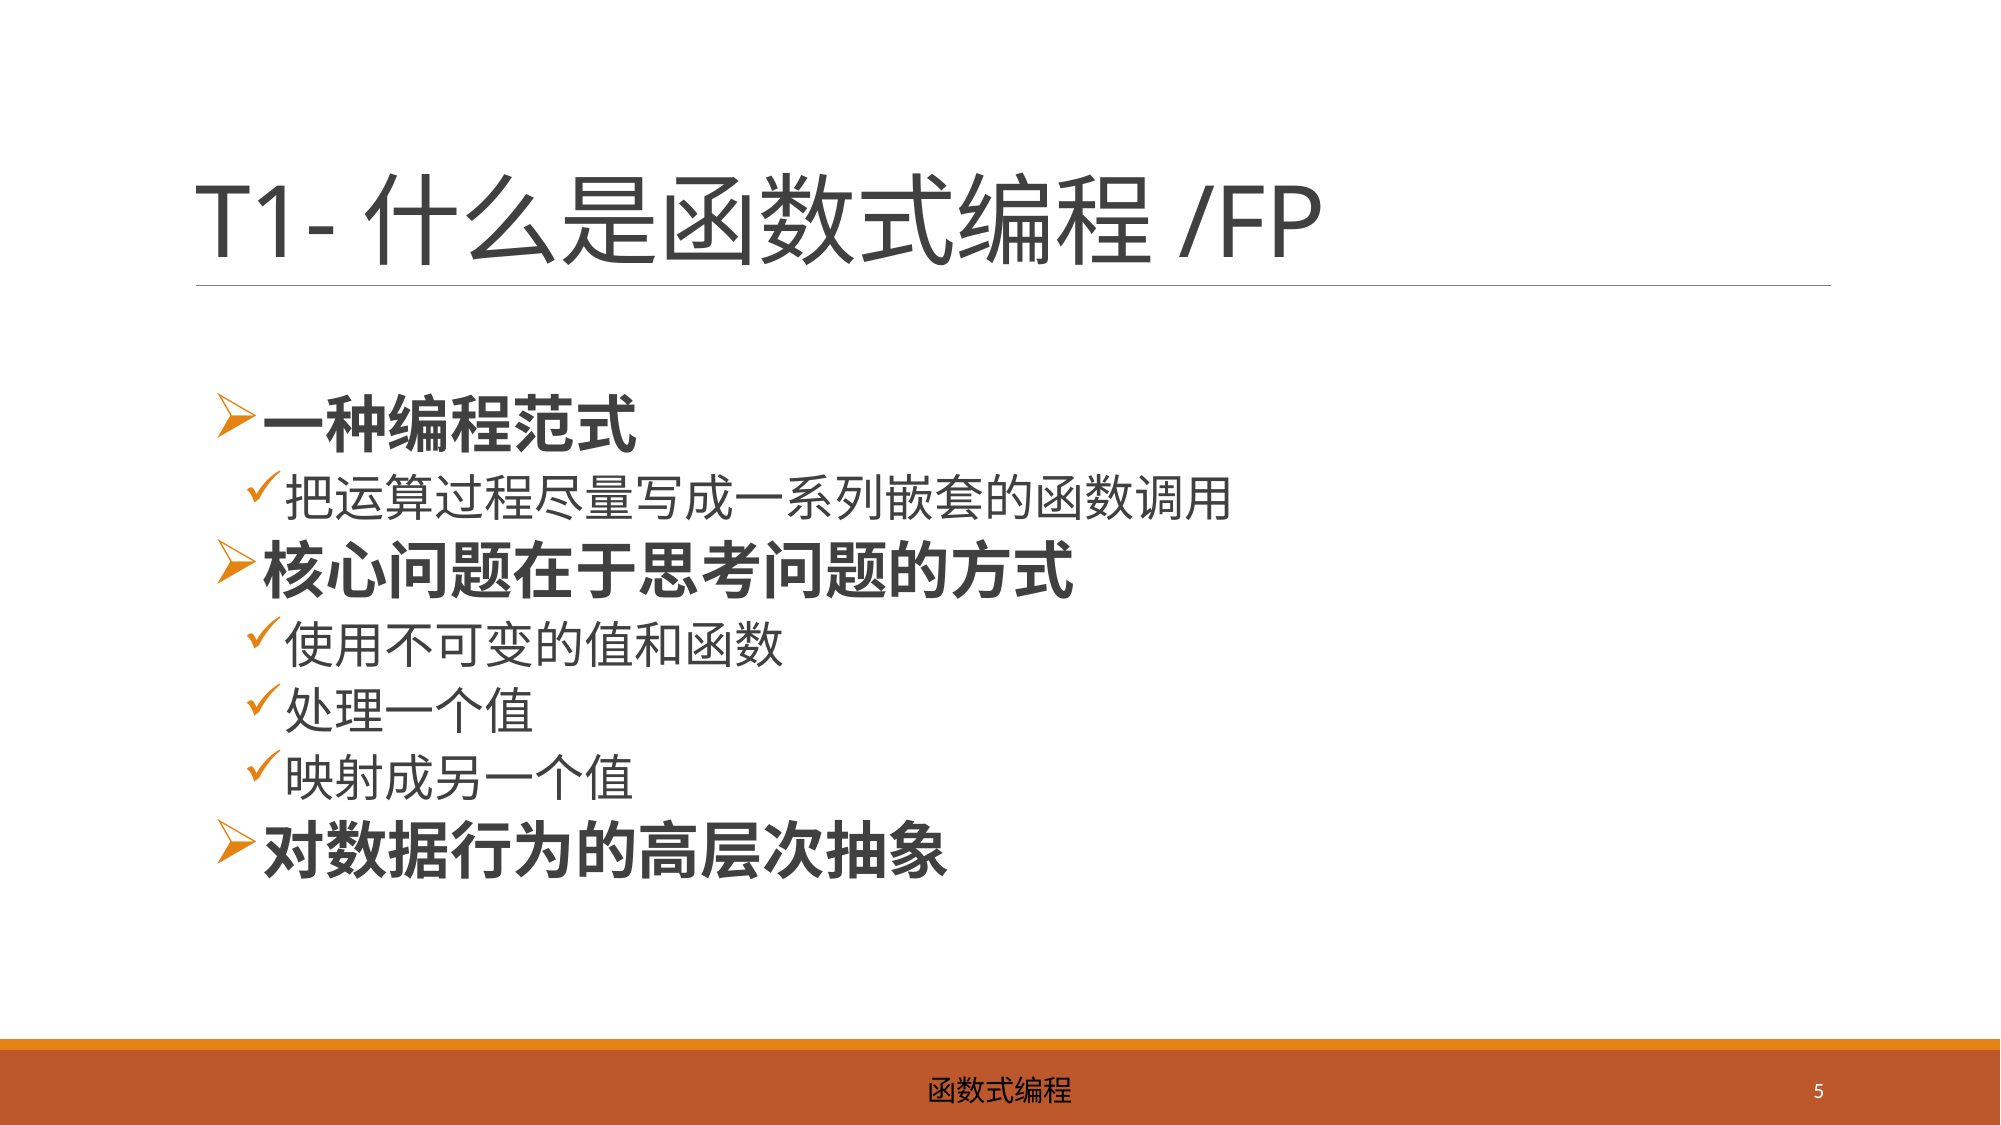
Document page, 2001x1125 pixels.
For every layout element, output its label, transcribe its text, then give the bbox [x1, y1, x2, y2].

slide_number 5 [1624, 1059, 1840, 1120]
list 一种编程范式 把运算过程尽量写成一系列嵌套的函数调用 核心问题在于思考问题的方式 使用不可变的值和函数 处理一个值 映射成另一个值 对数据行为的高层次抽象 [180, 302, 1830, 963]
title T1-什么是函数式编程/FP [180, 47, 1830, 285]
footer 函数式编程 [604, 1059, 1396, 1120]
